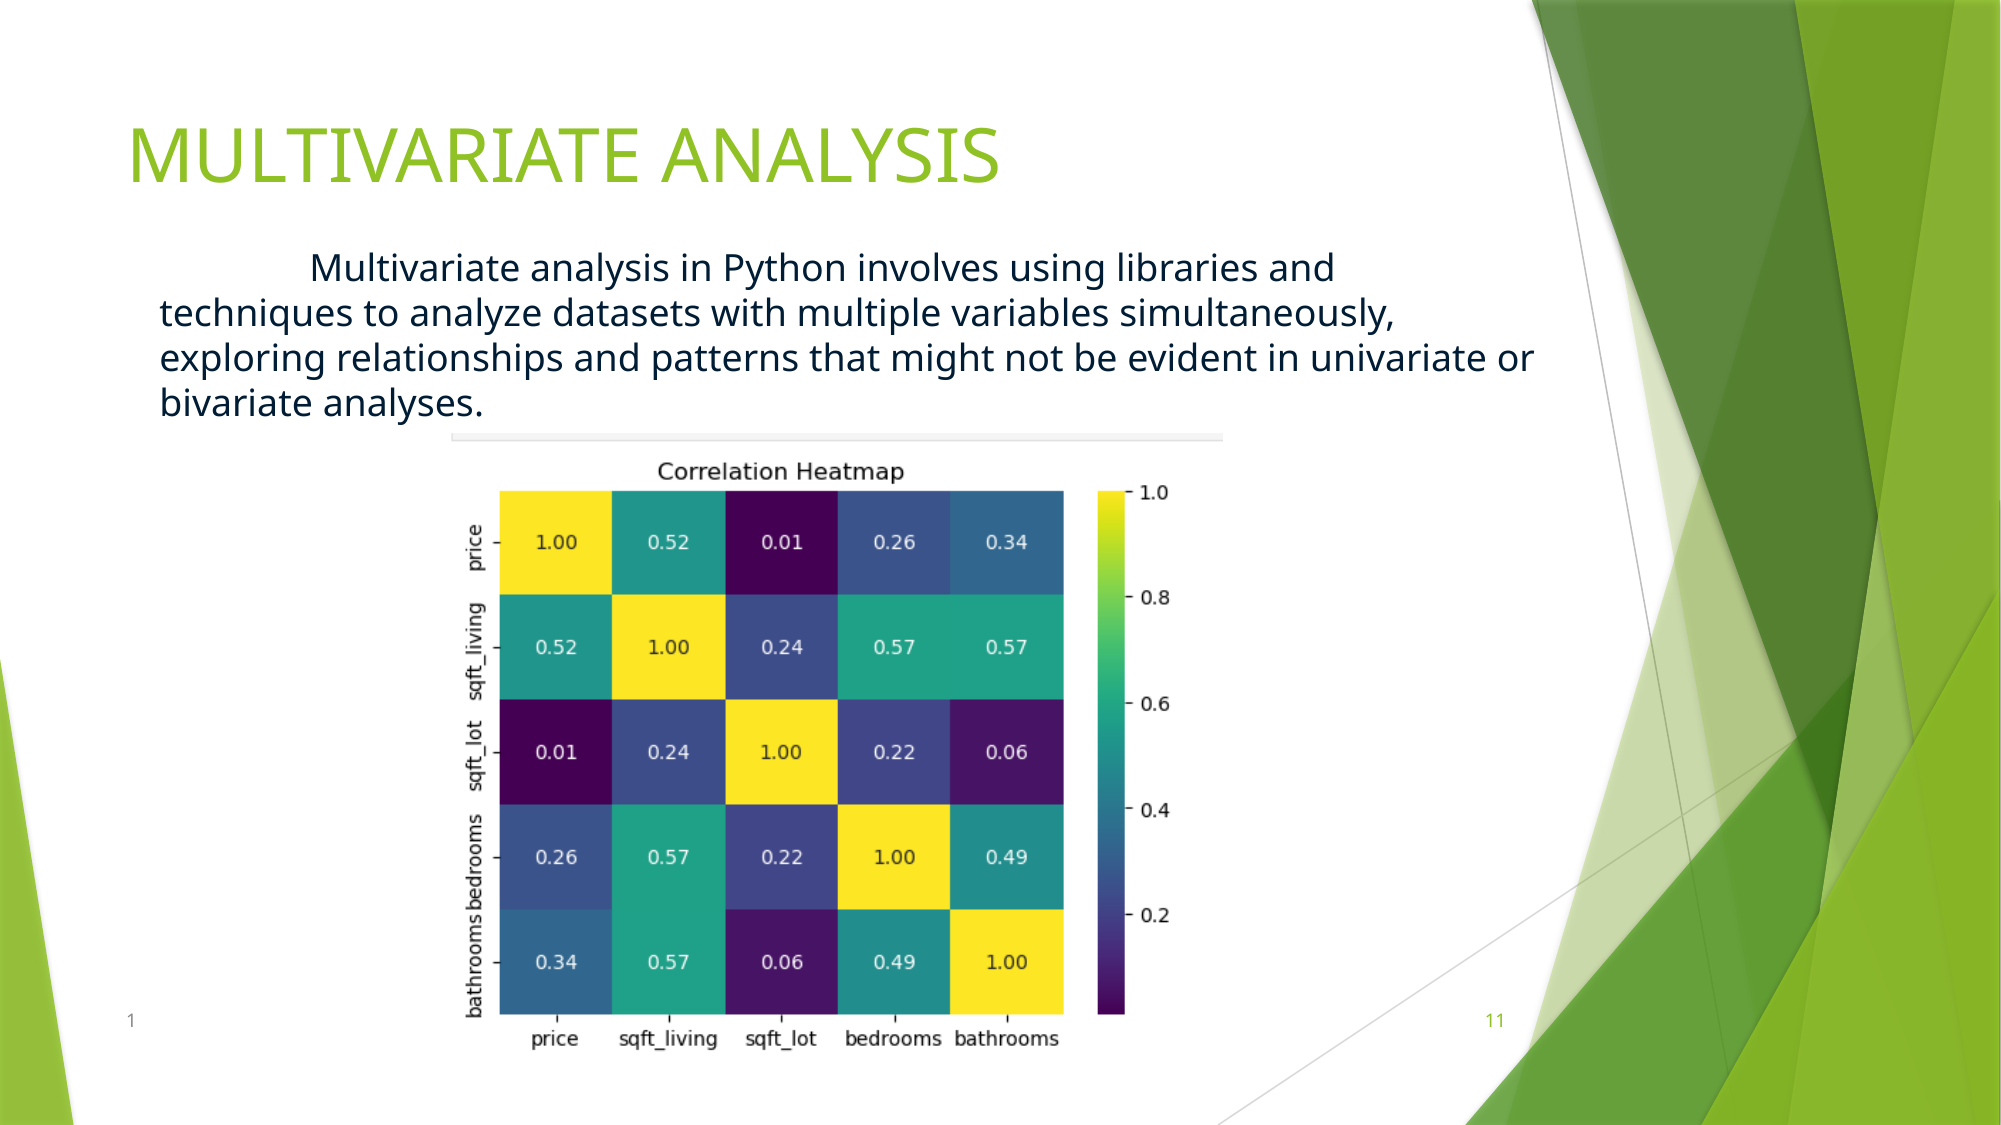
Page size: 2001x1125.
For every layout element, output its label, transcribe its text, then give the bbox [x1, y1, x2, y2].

title MULTIVARIATE ANALYSIS [111, 99, 1522, 216]
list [409, 432, 1223, 1071]
slide_number 11 [1409, 991, 1522, 1051]
text_box Multivariate analysis in Python involves using libraries and techniques to analyze datasets with multiple variables simultaneously, exploring relationships and patterns that might not be evident in univariate or bivariate analyses. [144, 236, 1555, 431]
footer 1 [111, 991, 404, 1051]
